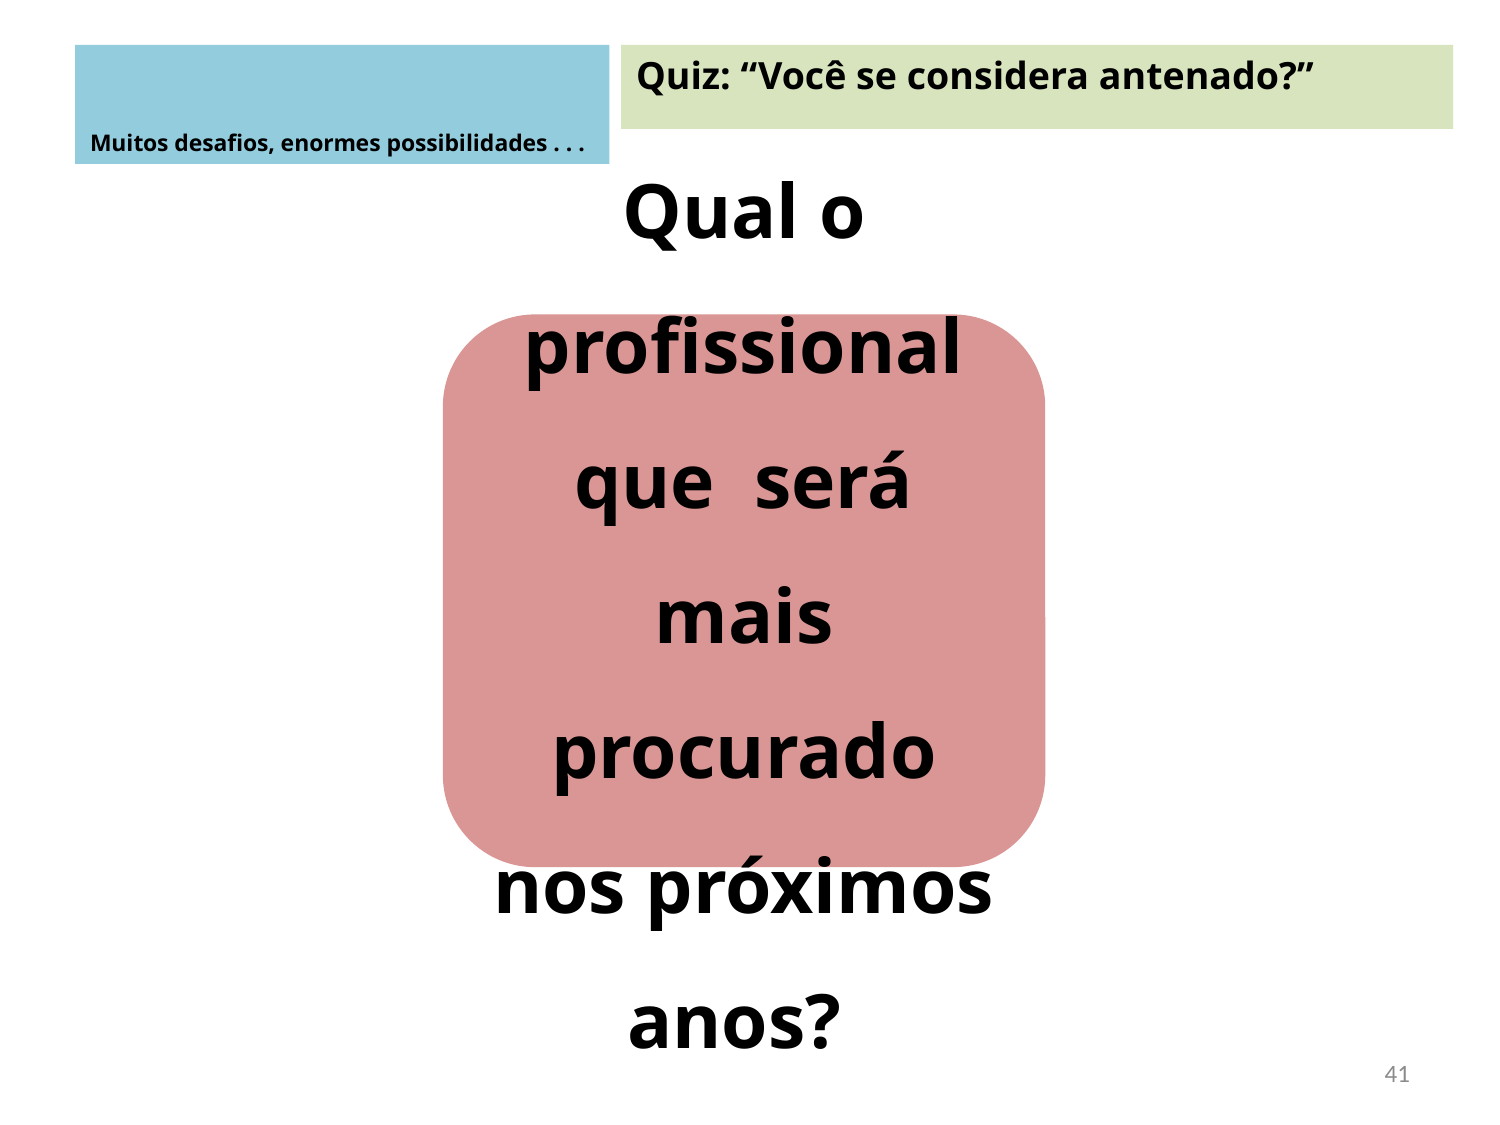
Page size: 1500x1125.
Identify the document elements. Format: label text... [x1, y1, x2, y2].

title Muitos desafios, enormes possibilidades . . . [75, 44, 610, 164]
slide_number 41 [1074, 1042, 1425, 1103]
text_box Qual o profissional que será mais procurado nos próximos anos? [440, 312, 1048, 870]
list Quiz: “Você se considera antenado?” [621, 44, 1454, 129]
